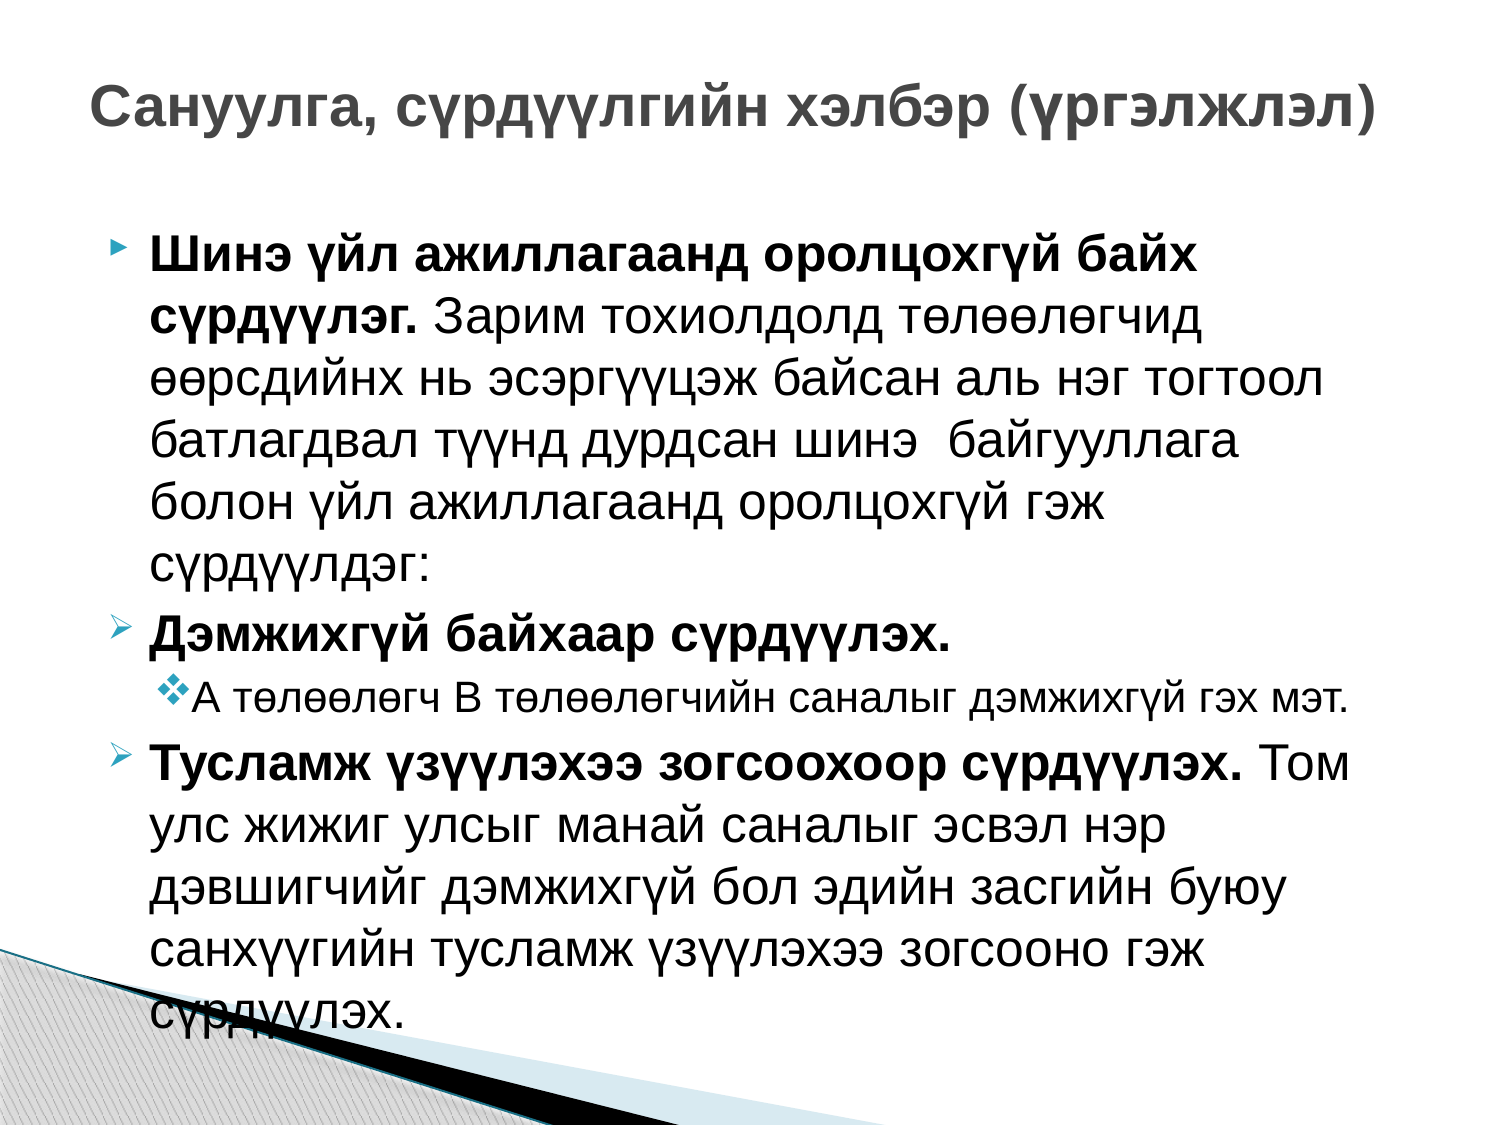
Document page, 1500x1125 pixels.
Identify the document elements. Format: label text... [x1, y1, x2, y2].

list Шинэ үйл ажиллагаанд оролцохгүй байх сүрдүүлэг. Зарим тохиолдолд төлөөлөгчид өөрсдийнх нь эсэргүүцэж байсан аль нэг тогтоол батлагдвал түүнд дурдсан шинэ байгууллага болон үйл ажиллагаанд оролцохгүй гэж сүрдүүлдэг: Дэмжихгүй байхаар сүрдүүлэх. А төлөөлөгч В төлөөлөгчийн саналыг дэмжихгүй гэх мэт. Тусламж үзүүлэхээ зогсоохоор сүрдүүлэх. Том улс жижиг улсыг манай саналыг эсвэл нэр дэвшигчийг дэмжихгүй бол эдийн засгийн буюу санхүүгийн тусламж үзүүлэхээ зогсооно гэж сүрдүүлэх. [75, 233, 1407, 1050]
title Сануулга, сүрдүүлгийн хэлбэр (үргэлжлэл) [75, 45, 1425, 233]
